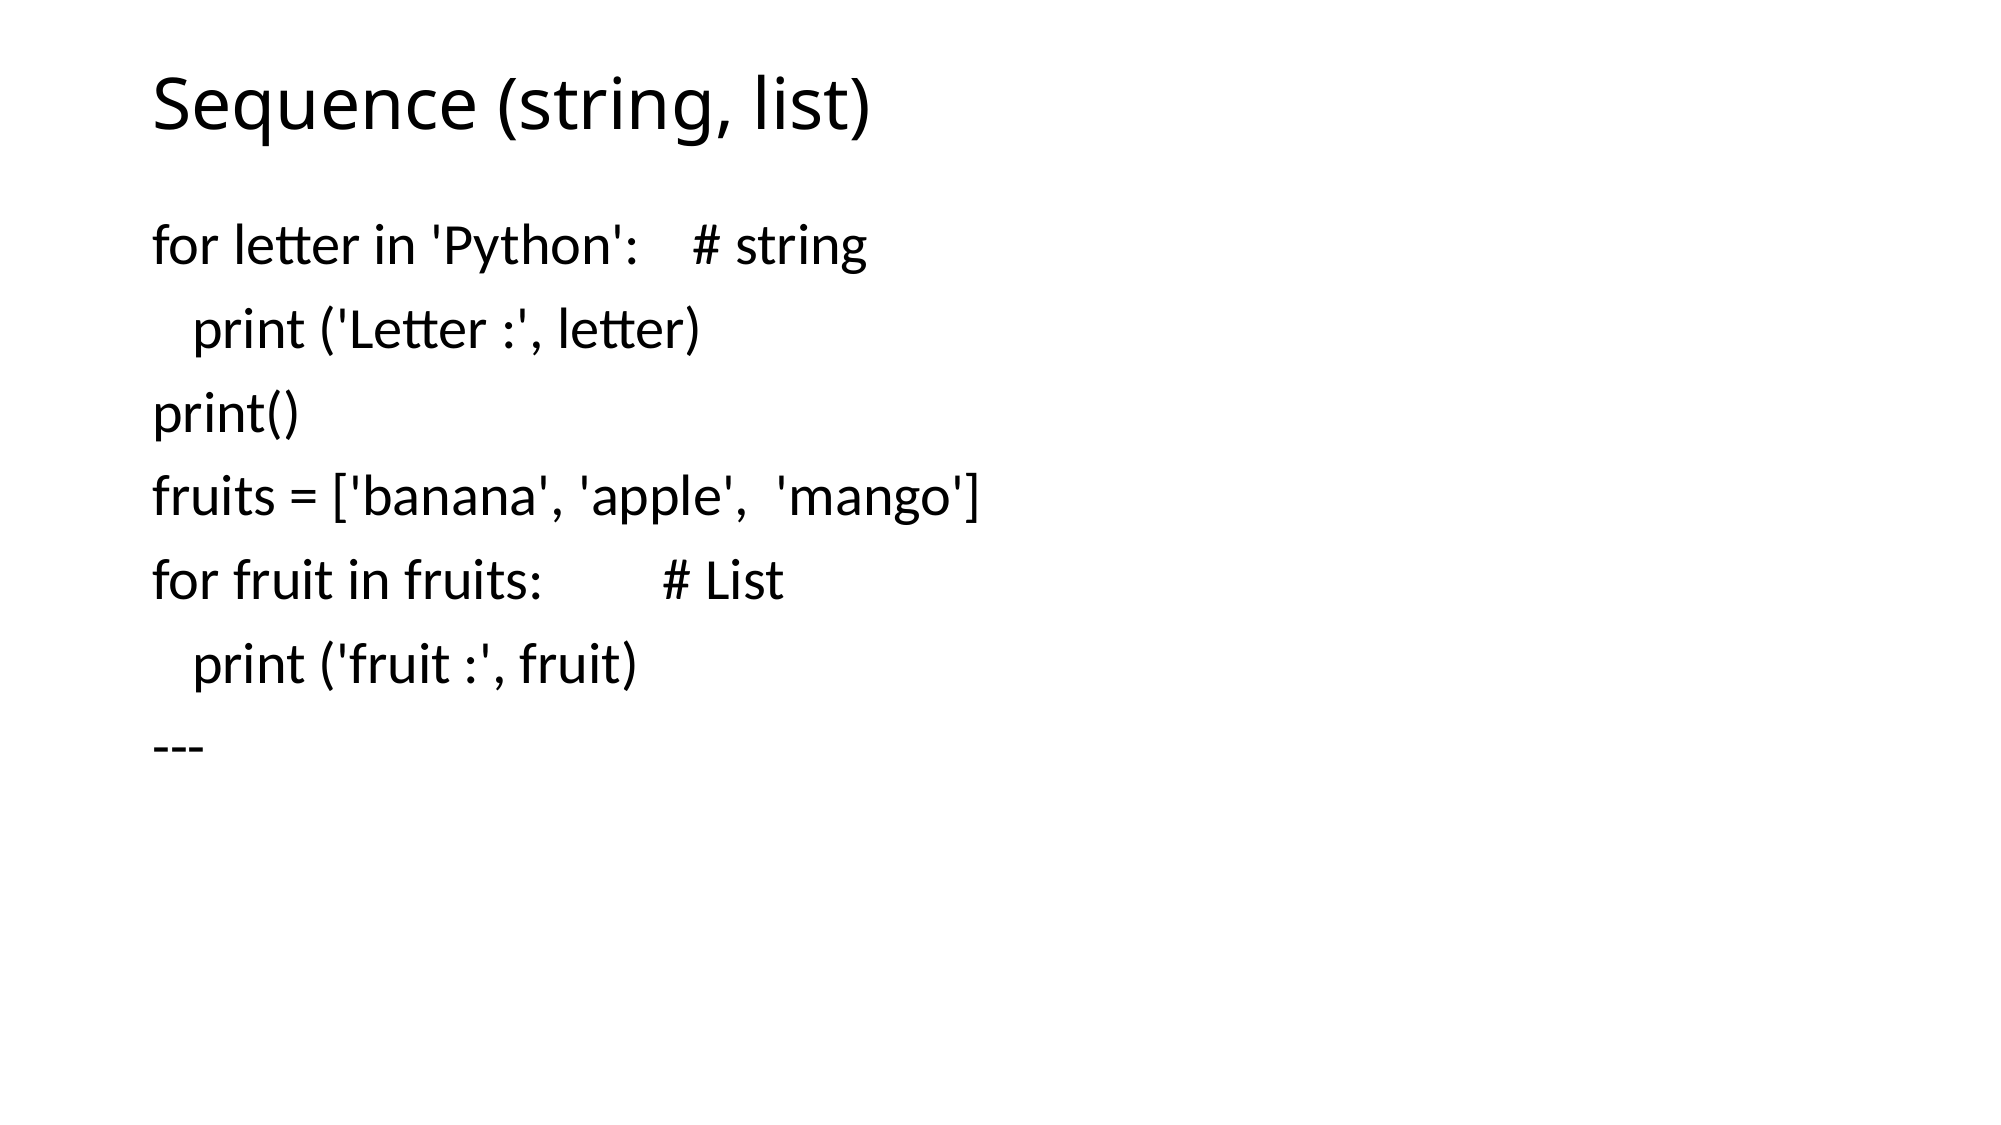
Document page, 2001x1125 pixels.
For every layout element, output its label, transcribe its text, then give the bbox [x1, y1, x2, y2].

list for letter in 'Python': # string print ('Letter :', letter) print() fruits = ['banana', 'apple', 'mango'] for fruit in fruits: # List print ('fruit :', fruit) --- [137, 207, 1863, 1105]
title Sequence (string, list) [137, 59, 1863, 153]
